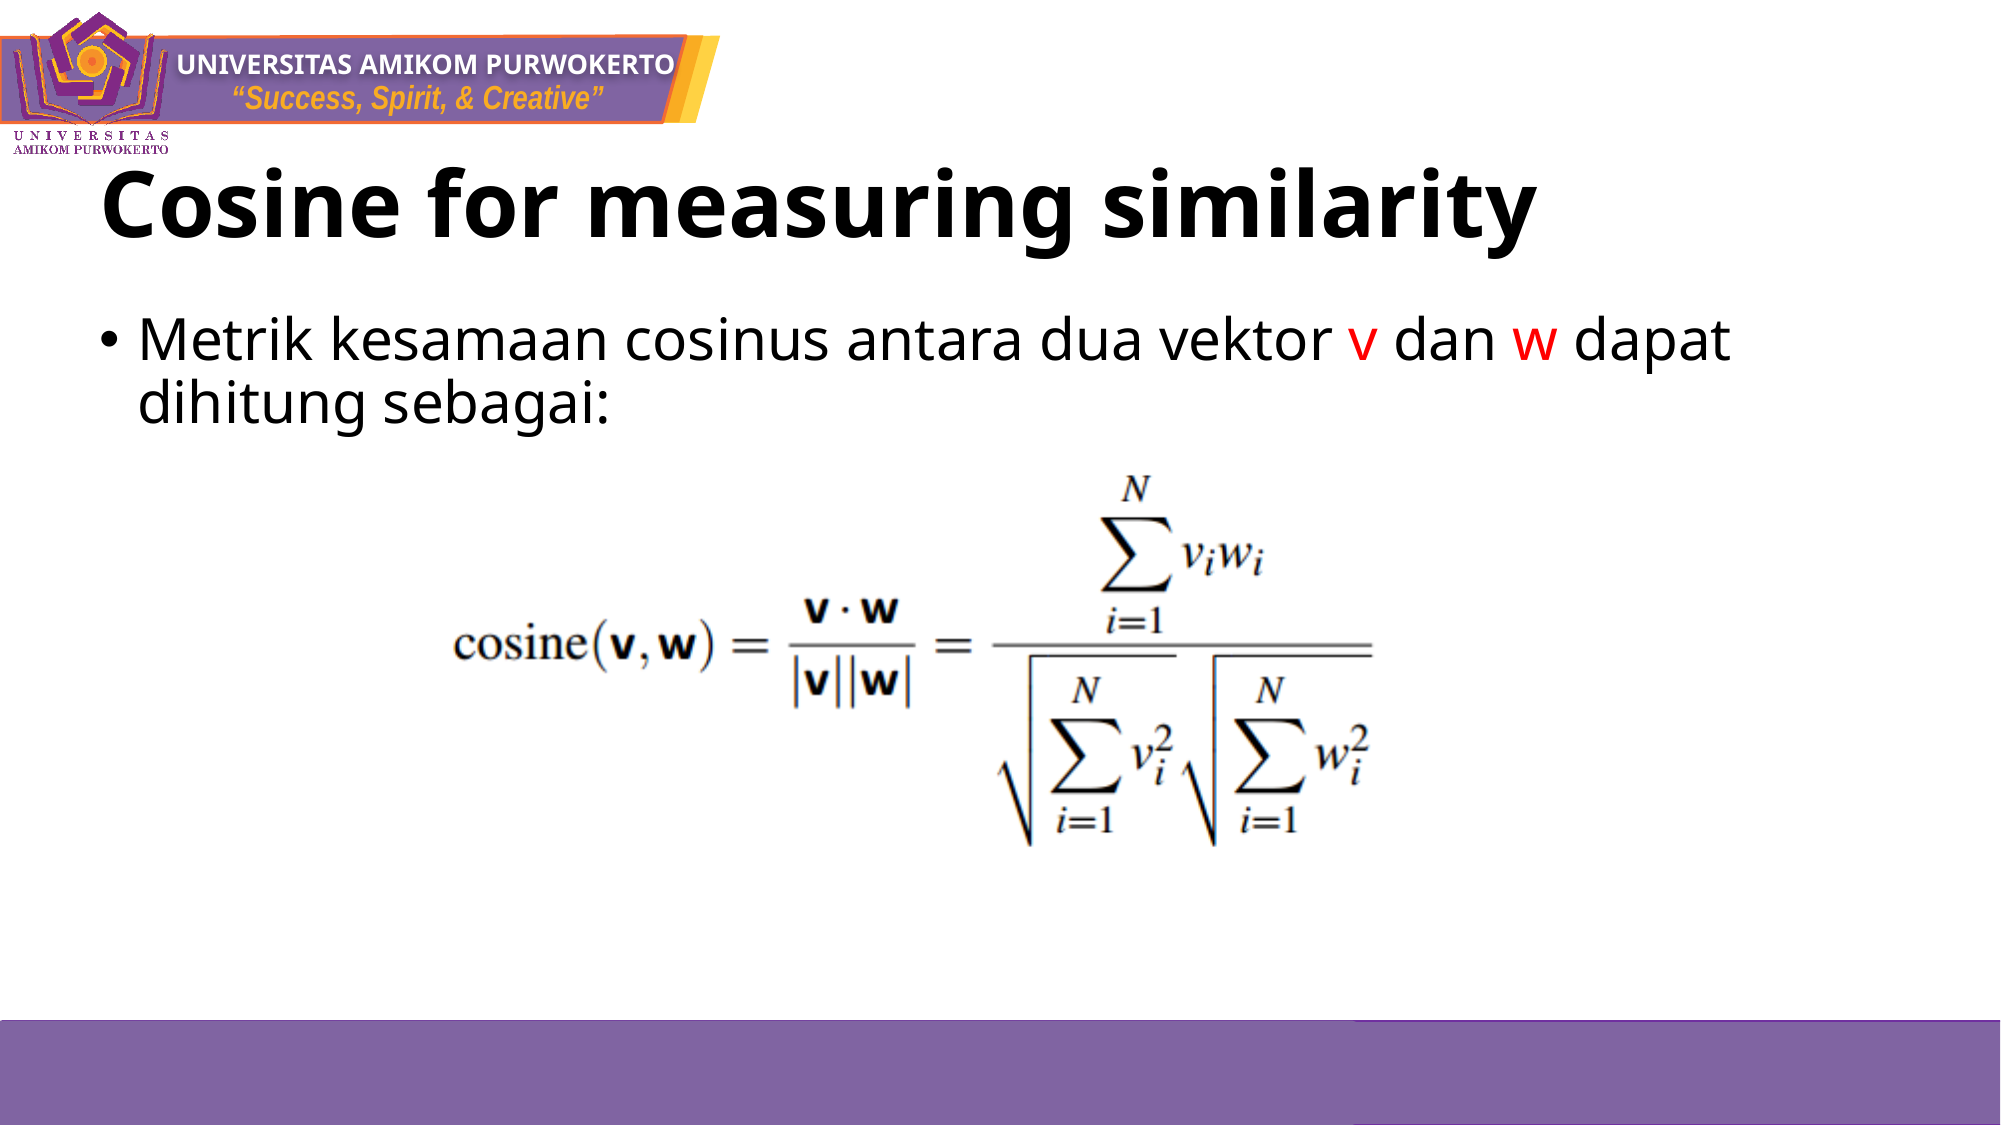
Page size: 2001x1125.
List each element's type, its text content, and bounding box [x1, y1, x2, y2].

title Cosine for measuring similarity [84, 135, 1920, 281]
list Metrik kesamaan cosinus antara dua vektor v dan w dapat dihitung sebagai: [84, 303, 1920, 1008]
picture [438, 450, 1470, 861]
picture [13, 12, 168, 154]
